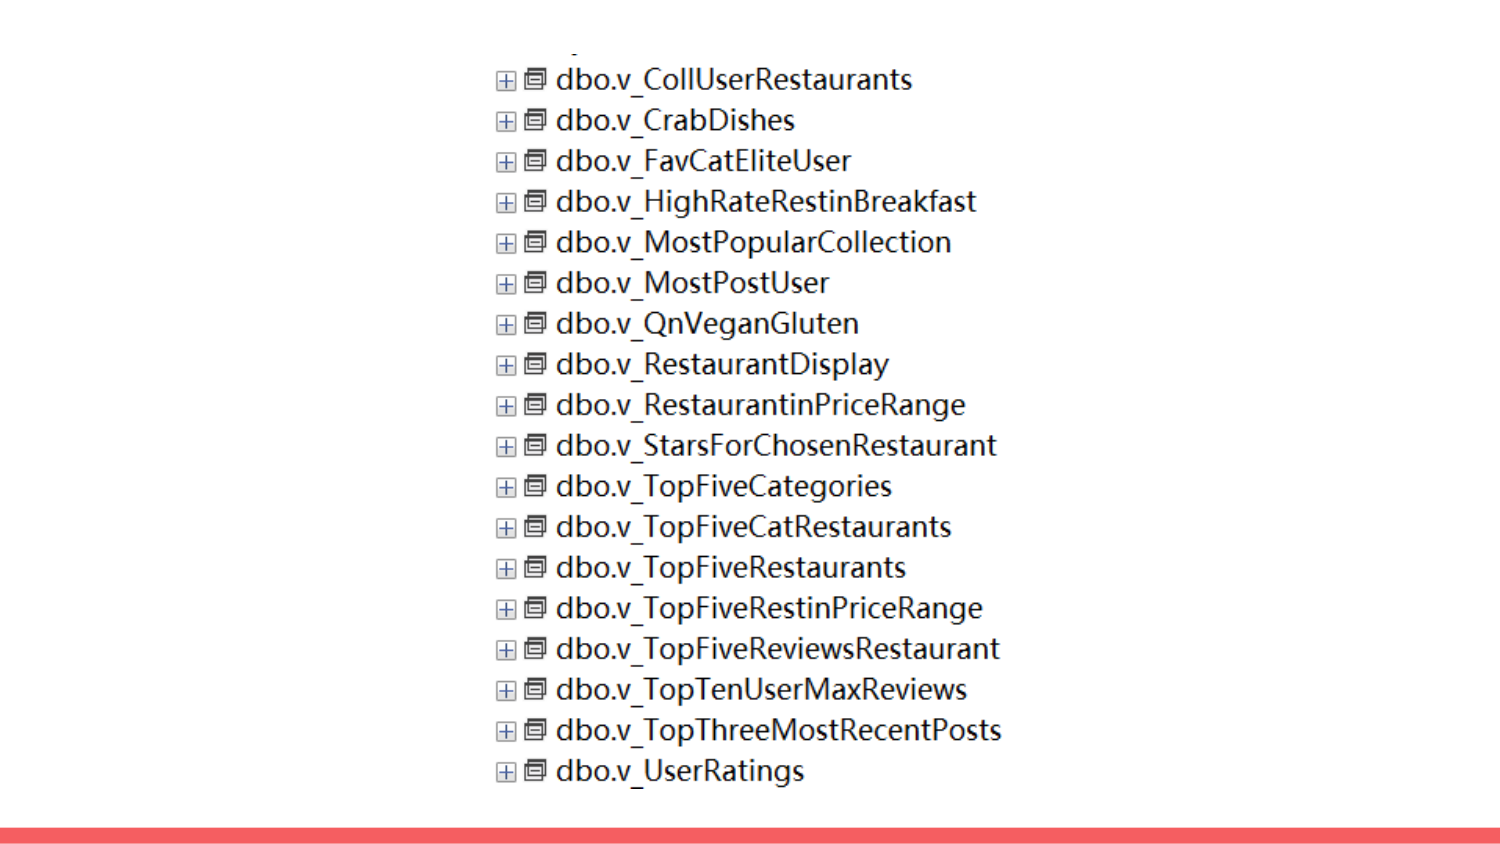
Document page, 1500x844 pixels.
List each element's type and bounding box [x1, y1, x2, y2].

picture [487, 54, 1013, 790]
